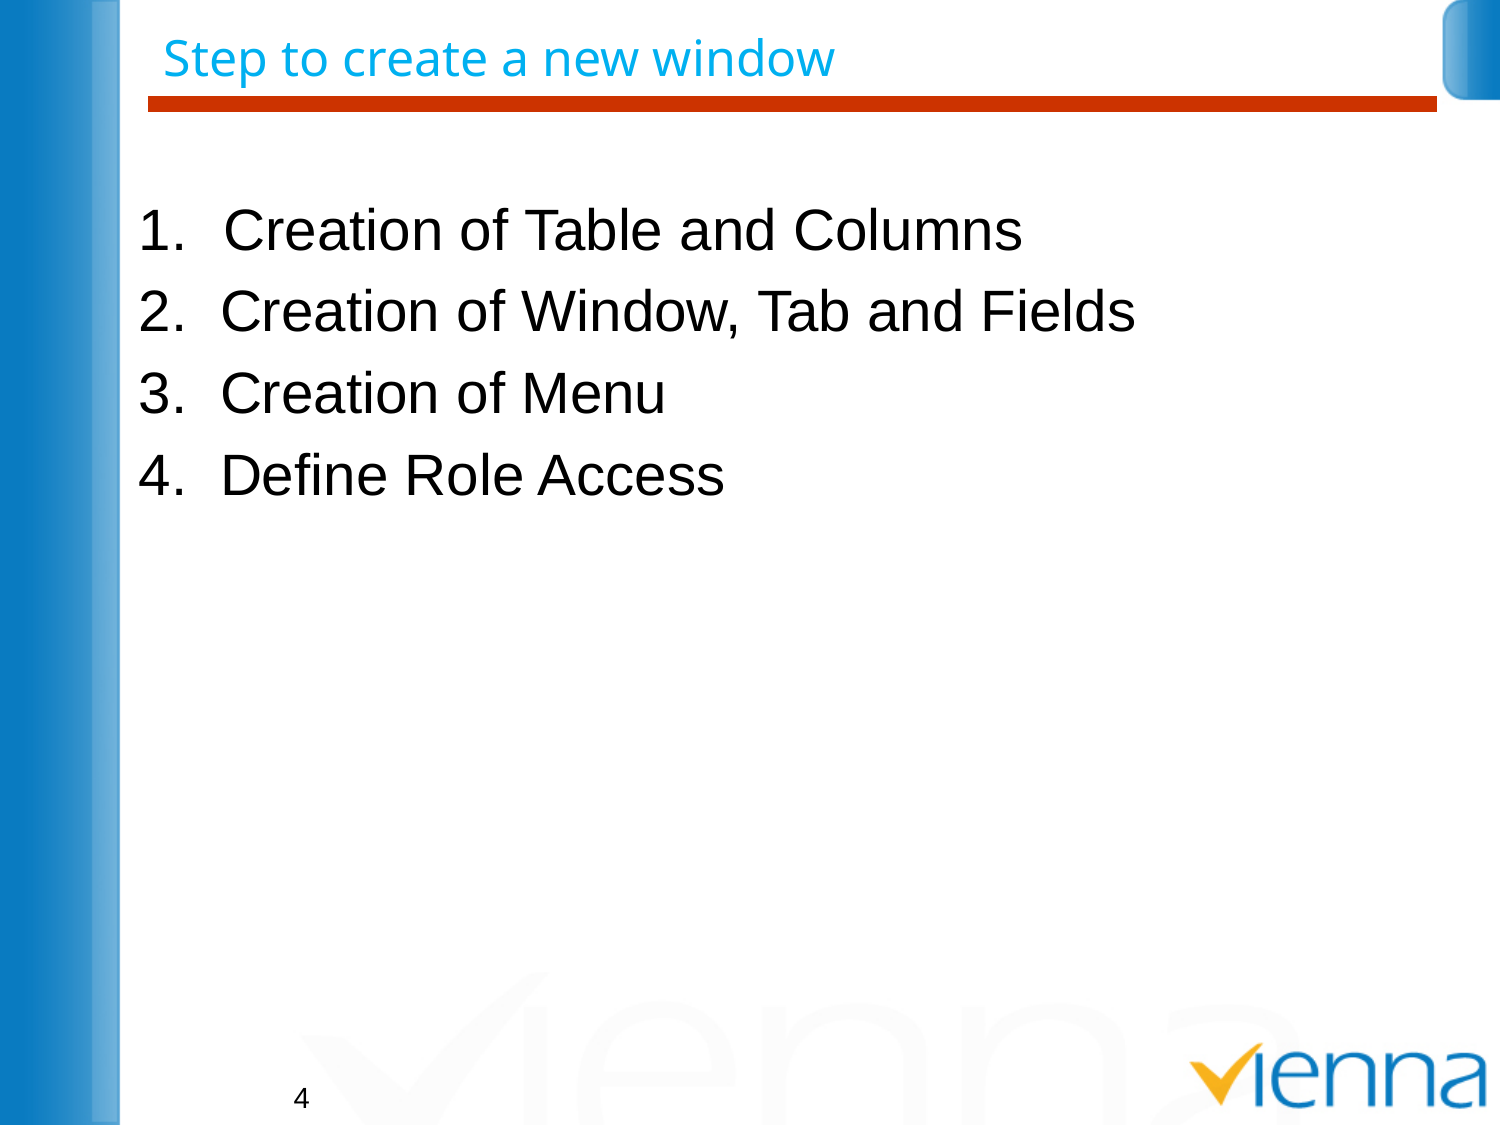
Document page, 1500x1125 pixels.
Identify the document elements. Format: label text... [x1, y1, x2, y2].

text_box Step to create a new window [148, 24, 1461, 88]
list Creation of Table and Columns 2. Creation of Window, Tab and Fields 3. Creation of Menu 4. Define Role Access [123, 184, 1455, 998]
slide_number 4 [111, 1072, 325, 1125]
text_box [149, 97, 1436, 111]
picture [0, 0, 1500, 1125]
footer [437, 1062, 1238, 1125]
